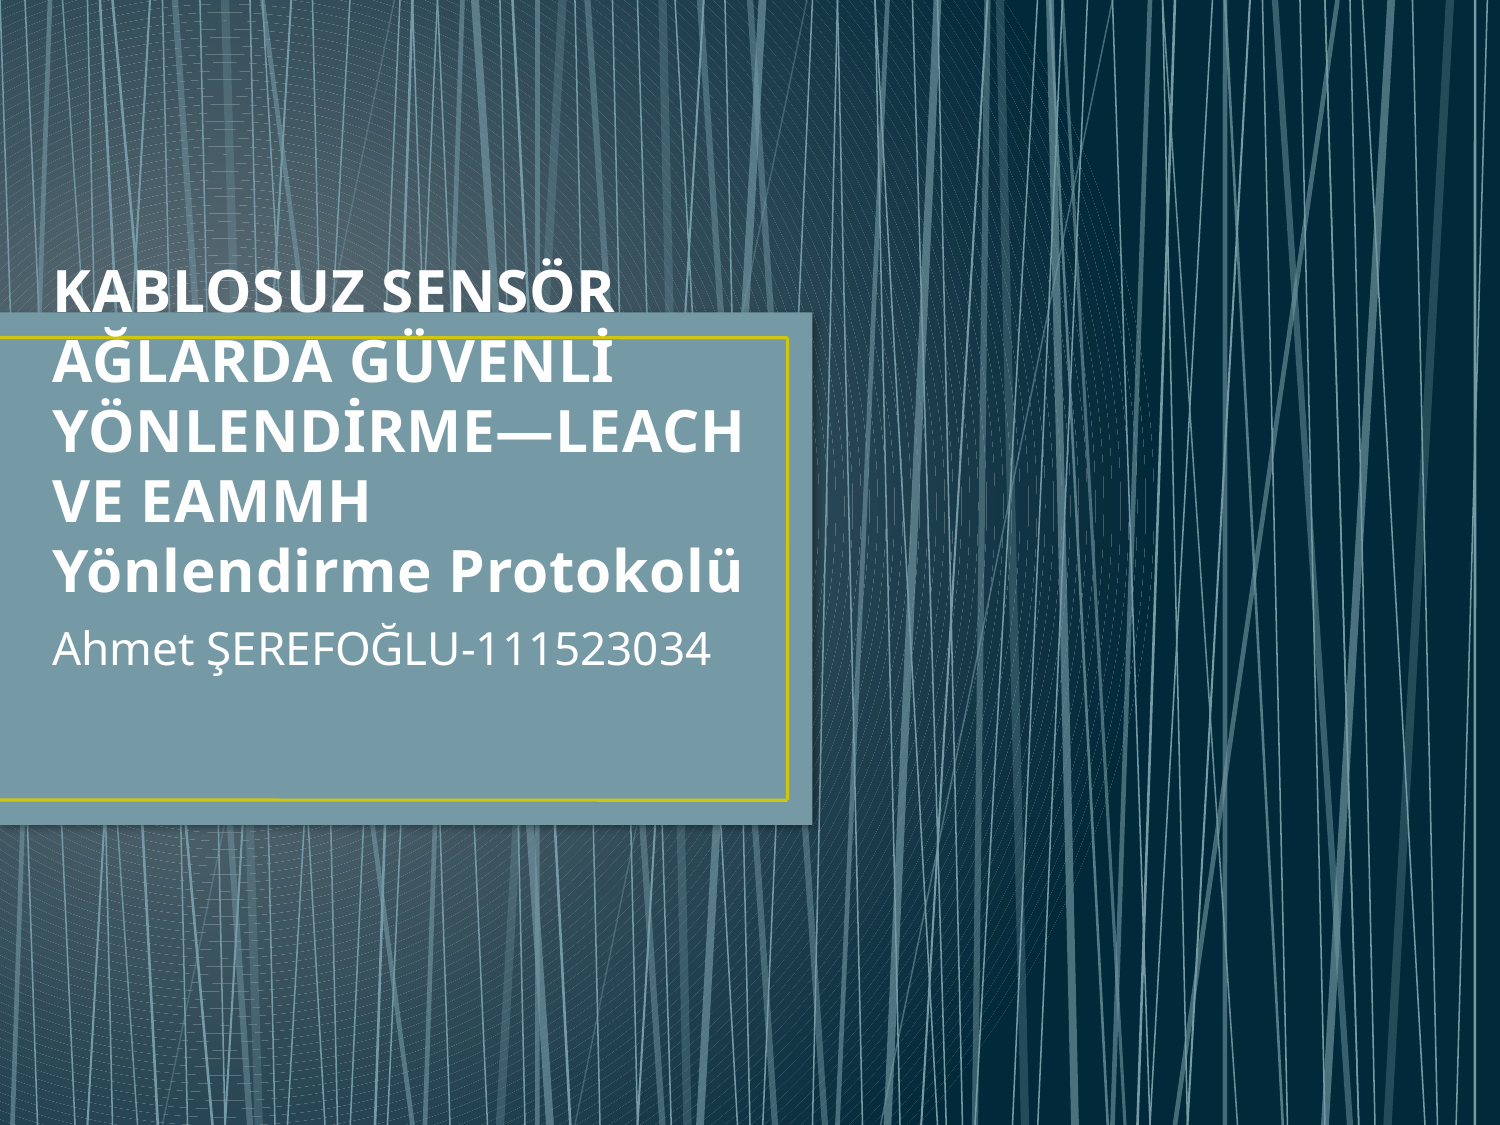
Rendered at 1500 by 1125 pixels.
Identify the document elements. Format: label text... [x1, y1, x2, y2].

title KABLOSUZ SENSÖR AĞLARDA GÜVENLİ YÖNLENDİRME—LEACH VE EAMMH Yönlendirme Protokolü [37, 208, 763, 612]
subtitle Ahmet ŞEREFOĞLU-111523034 [37, 612, 763, 788]
